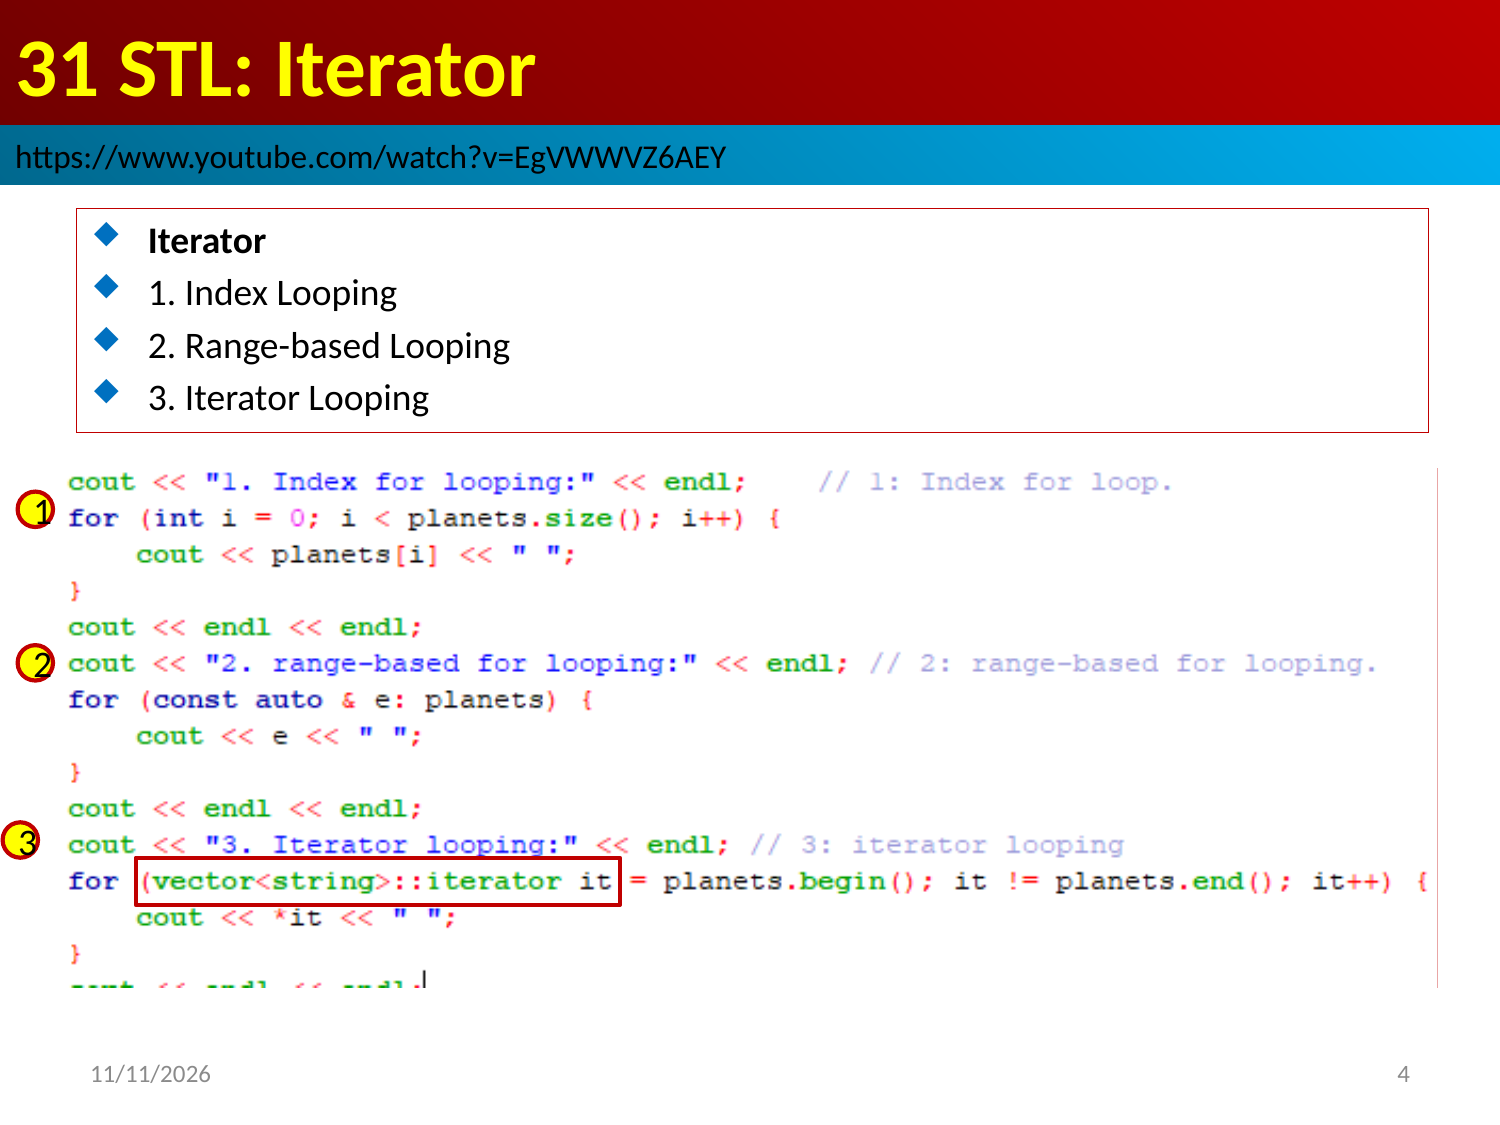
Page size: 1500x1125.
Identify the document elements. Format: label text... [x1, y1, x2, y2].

text_box 2 [15, 643, 47, 683]
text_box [52, 467, 1438, 988]
text_box 1 [15, 489, 47, 530]
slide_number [75, 1042, 425, 1103]
text_box 3 [0, 820, 41, 860]
subtitle Iterator 1. Index Looping 2. Range-based Looping 3. Iterator Looping [76, 208, 1429, 433]
slide_number 4 [1074, 1042, 1425, 1103]
text_box https://www.youtube.com/watch?v=EgVWWVZ6AEY [0, 125, 1500, 185]
title 31 STL: Iterator [0, 0, 1500, 125]
